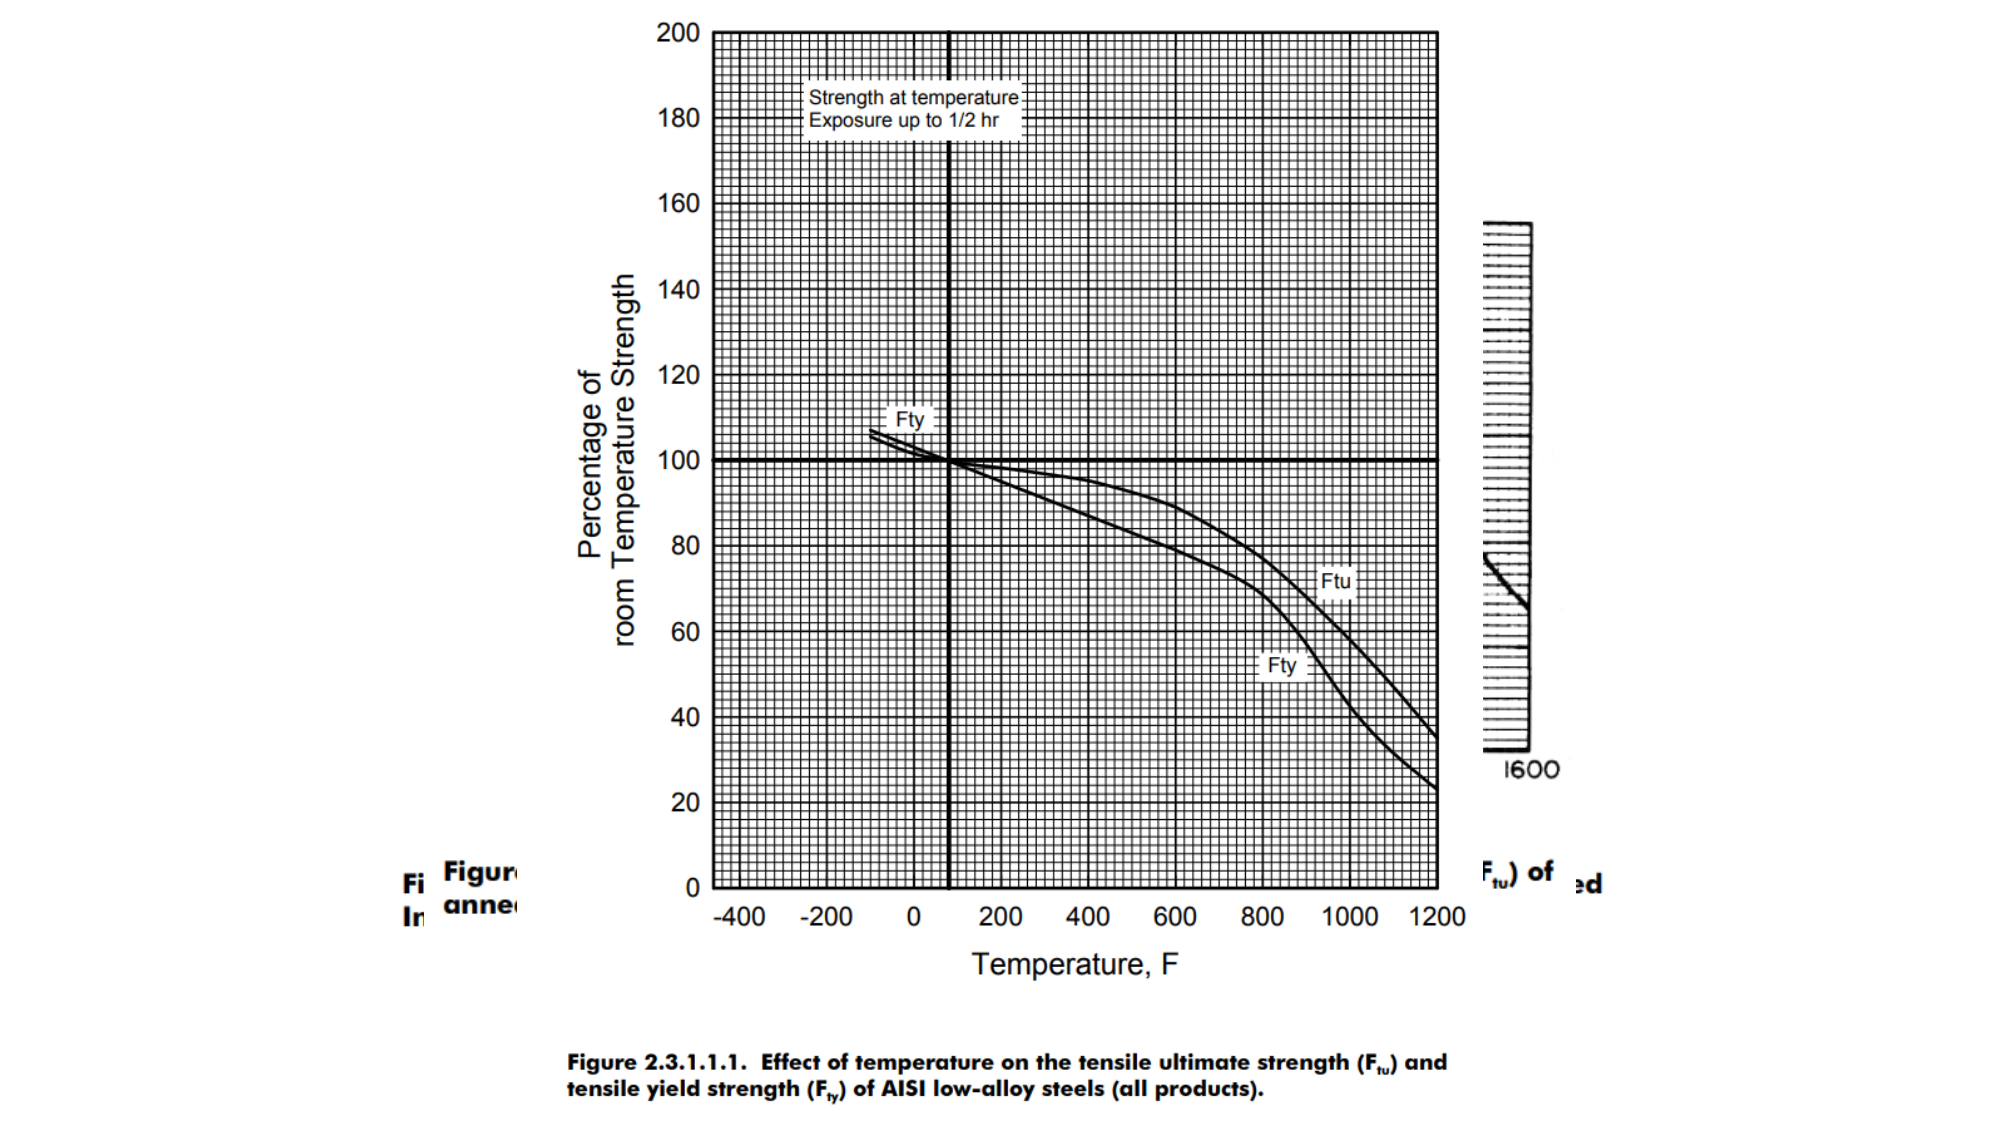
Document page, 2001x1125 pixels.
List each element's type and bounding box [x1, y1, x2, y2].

picture [382, 0, 1617, 1125]
